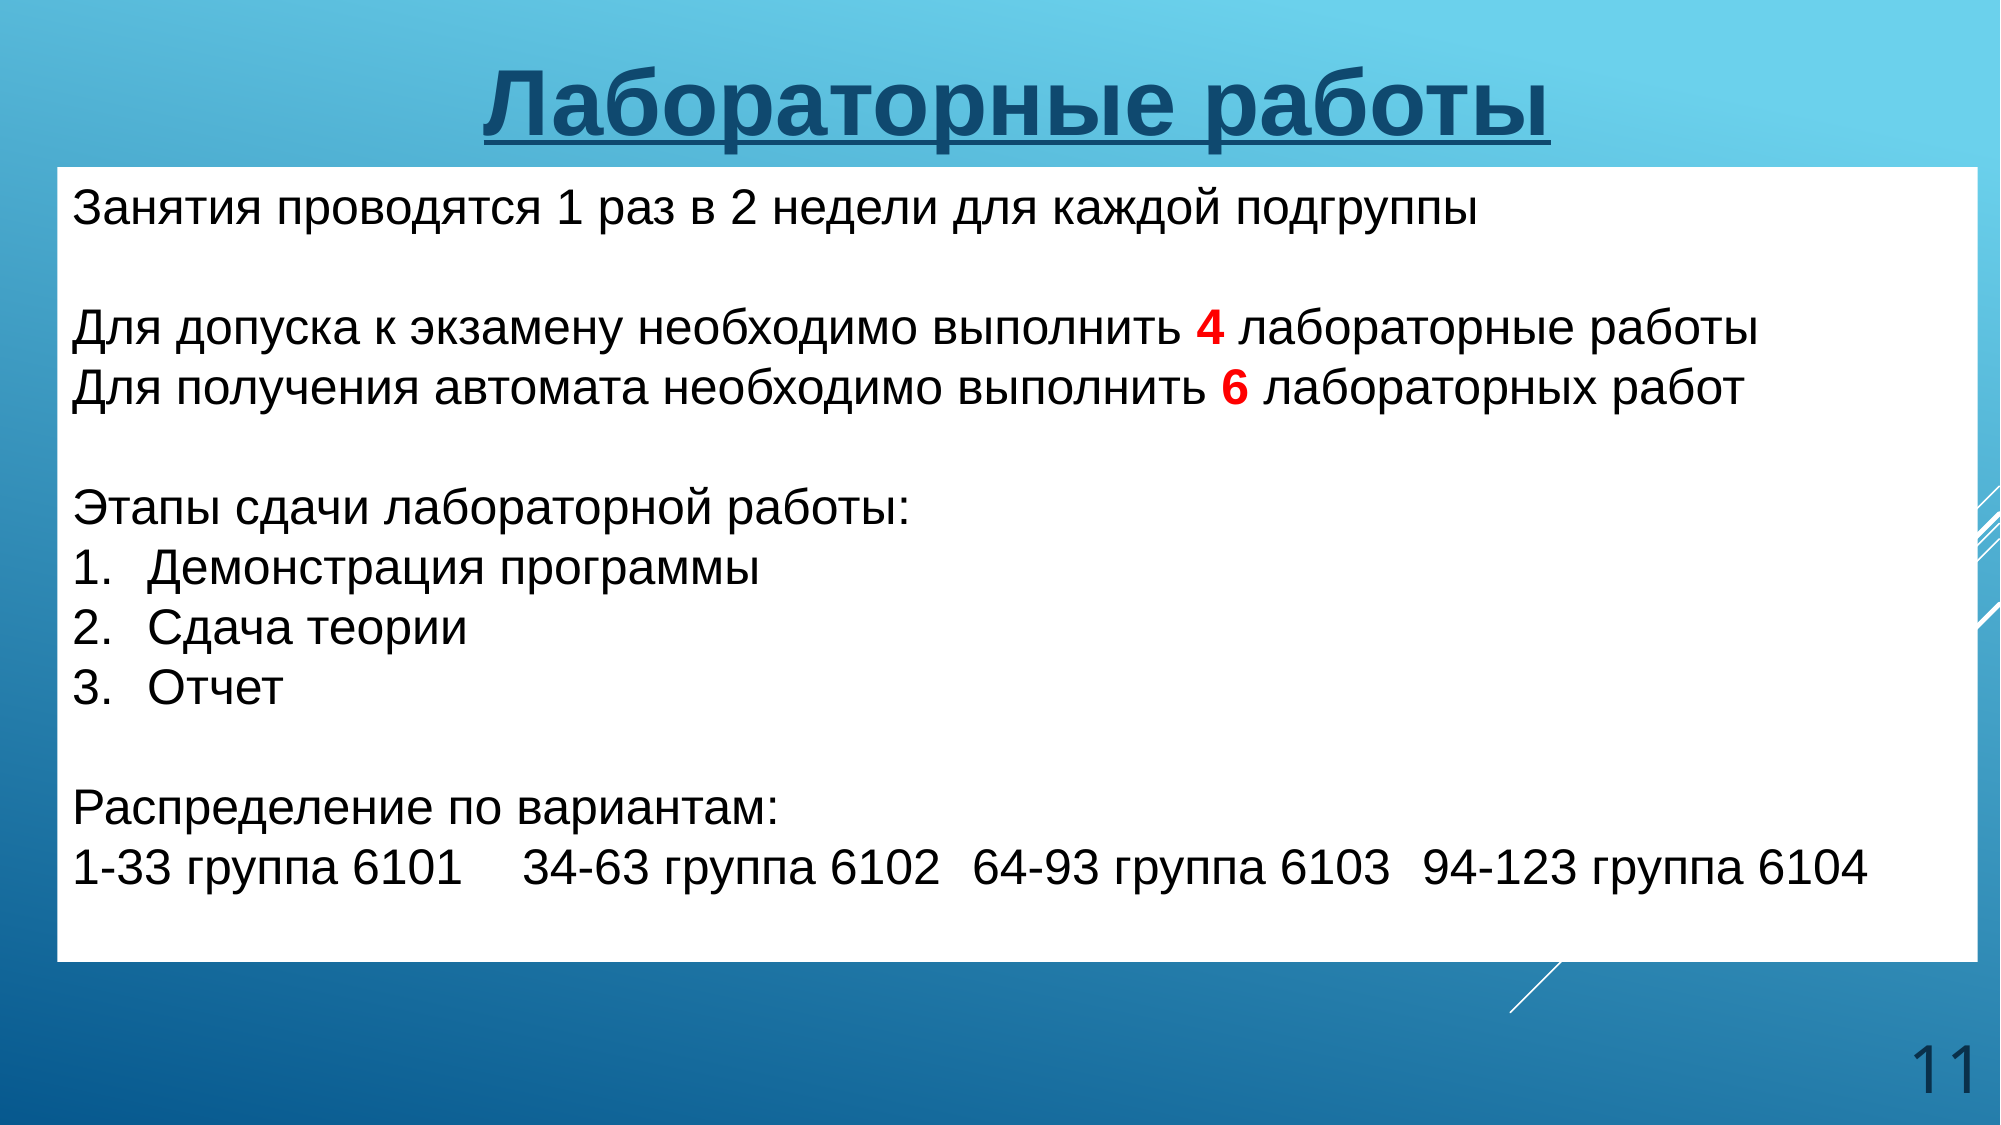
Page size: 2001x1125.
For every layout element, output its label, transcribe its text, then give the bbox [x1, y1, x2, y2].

slide_number 11 [1812, 1015, 2000, 1125]
text_box Лабораторные работы [34, 33, 2000, 161]
text_box Занятия проводятся 1 раз в 2 недели для каждой подгруппы Для допуска к экзамену необходимо выполнить 4 лабораторные работы Для получения автомата необходимо выполнить 6 лабораторных работ Этапы сдачи лабораторной работы: Демонстрация программы Сдача теории Отчет Распределение по вариантам: 1-33 группа 6101 34-63 группа 6102 64-93 группа 6103 94-123 группа 6104 [57, 167, 1978, 962]
